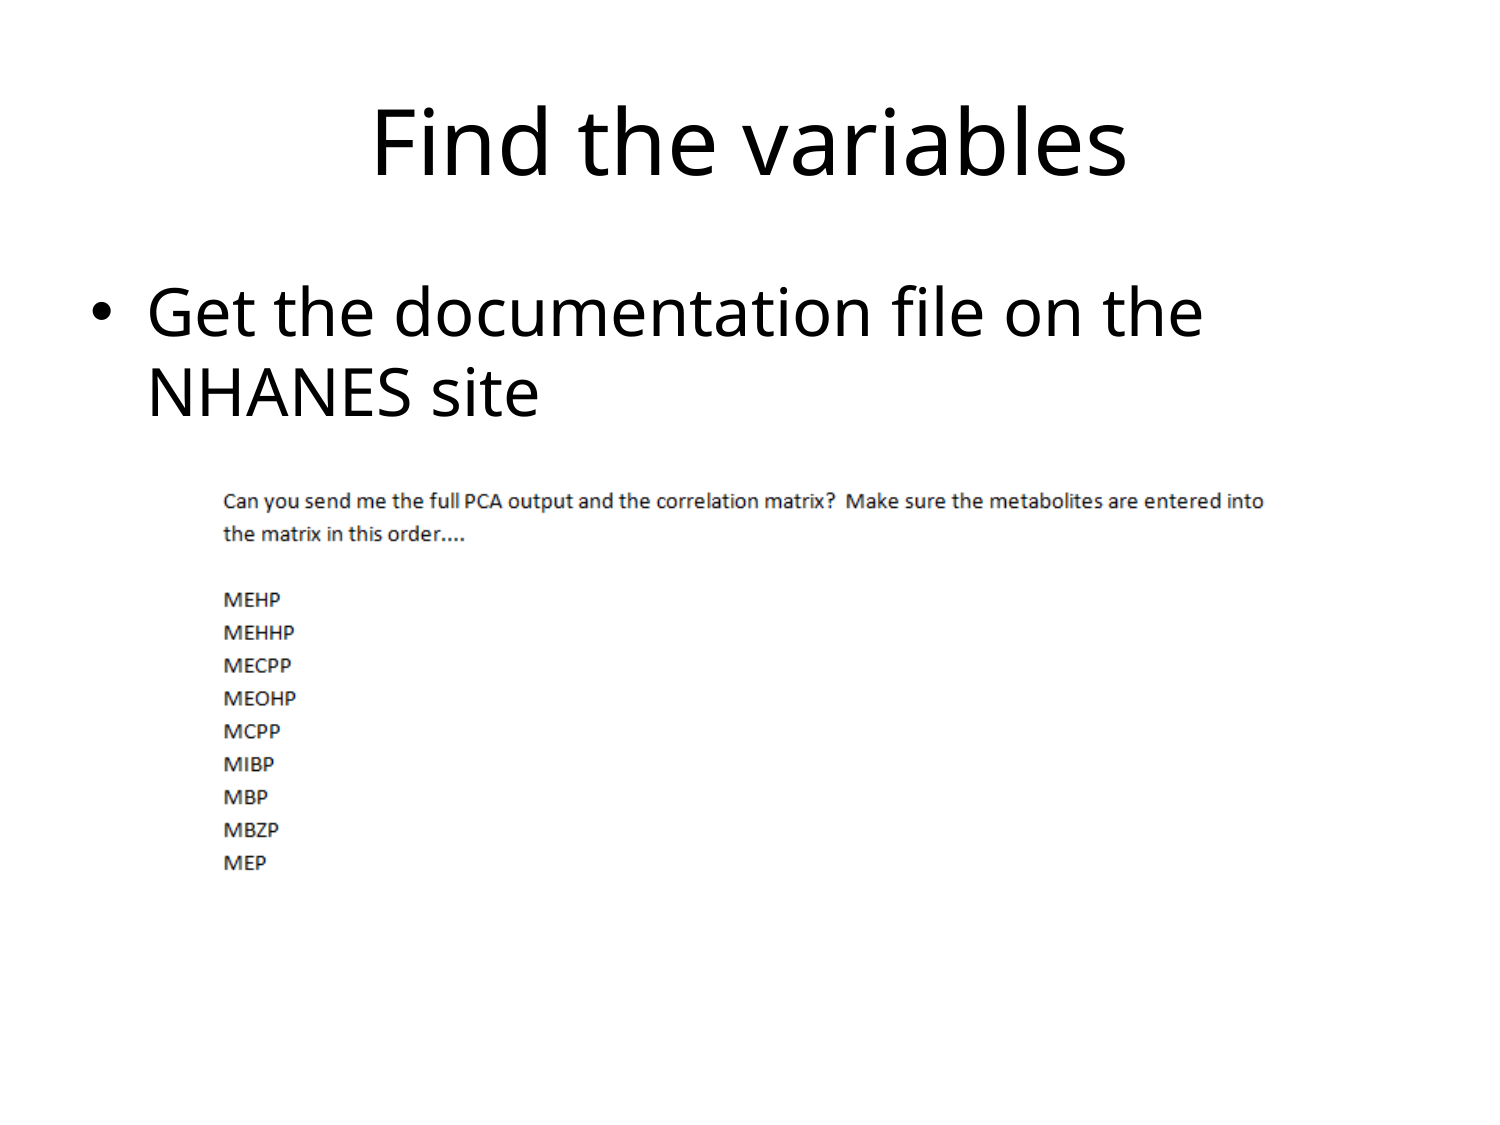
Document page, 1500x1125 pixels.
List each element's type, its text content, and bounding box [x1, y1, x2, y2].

title Find the variables [75, 45, 1425, 233]
picture [221, 474, 1266, 890]
list Get the documentation file on the NHANES site [75, 262, 1425, 1005]
